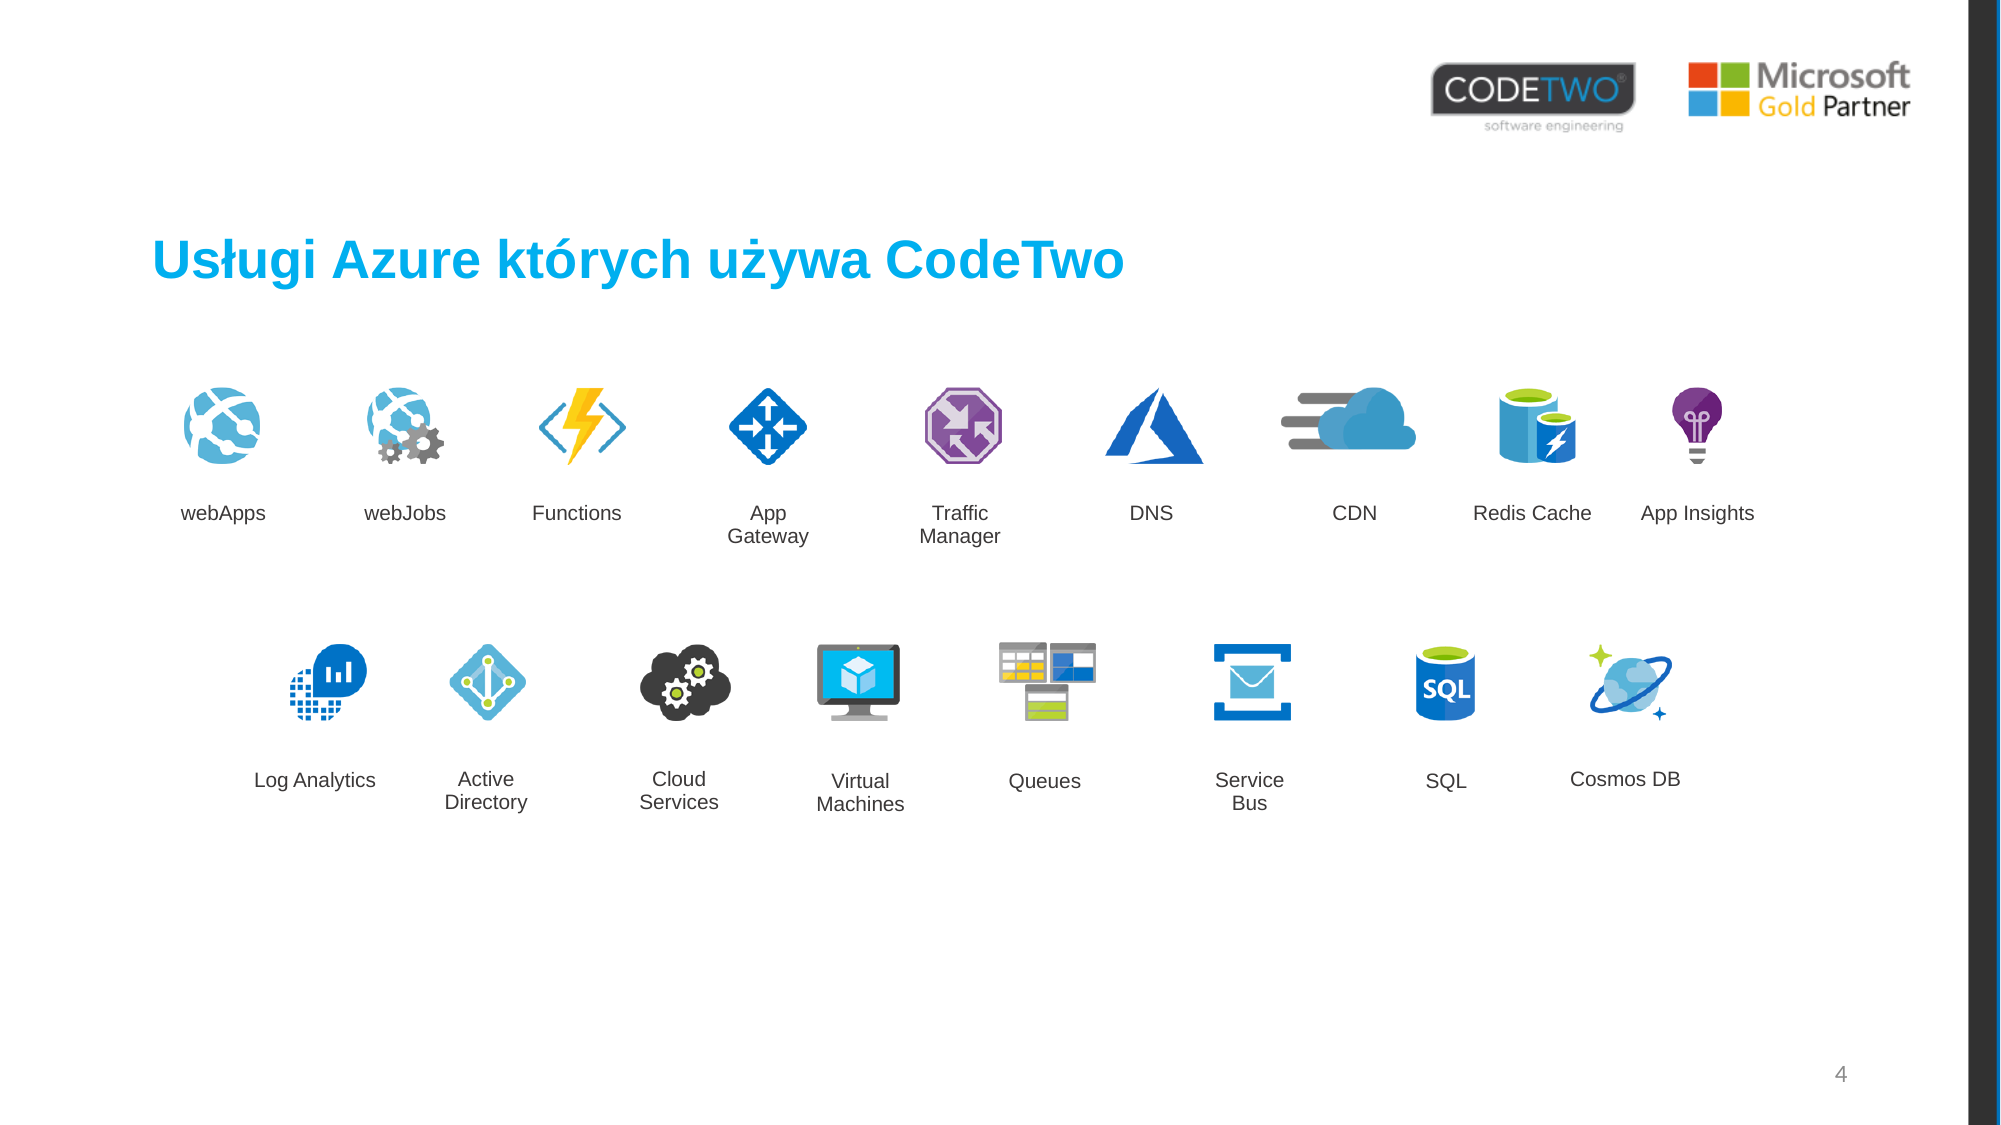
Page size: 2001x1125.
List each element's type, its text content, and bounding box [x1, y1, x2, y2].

text_box Usługi Azure których używa CodeTwo [137, 217, 1278, 298]
picture [0, 0, 2001, 1125]
slide_number 4 [1412, 1042, 1863, 1103]
